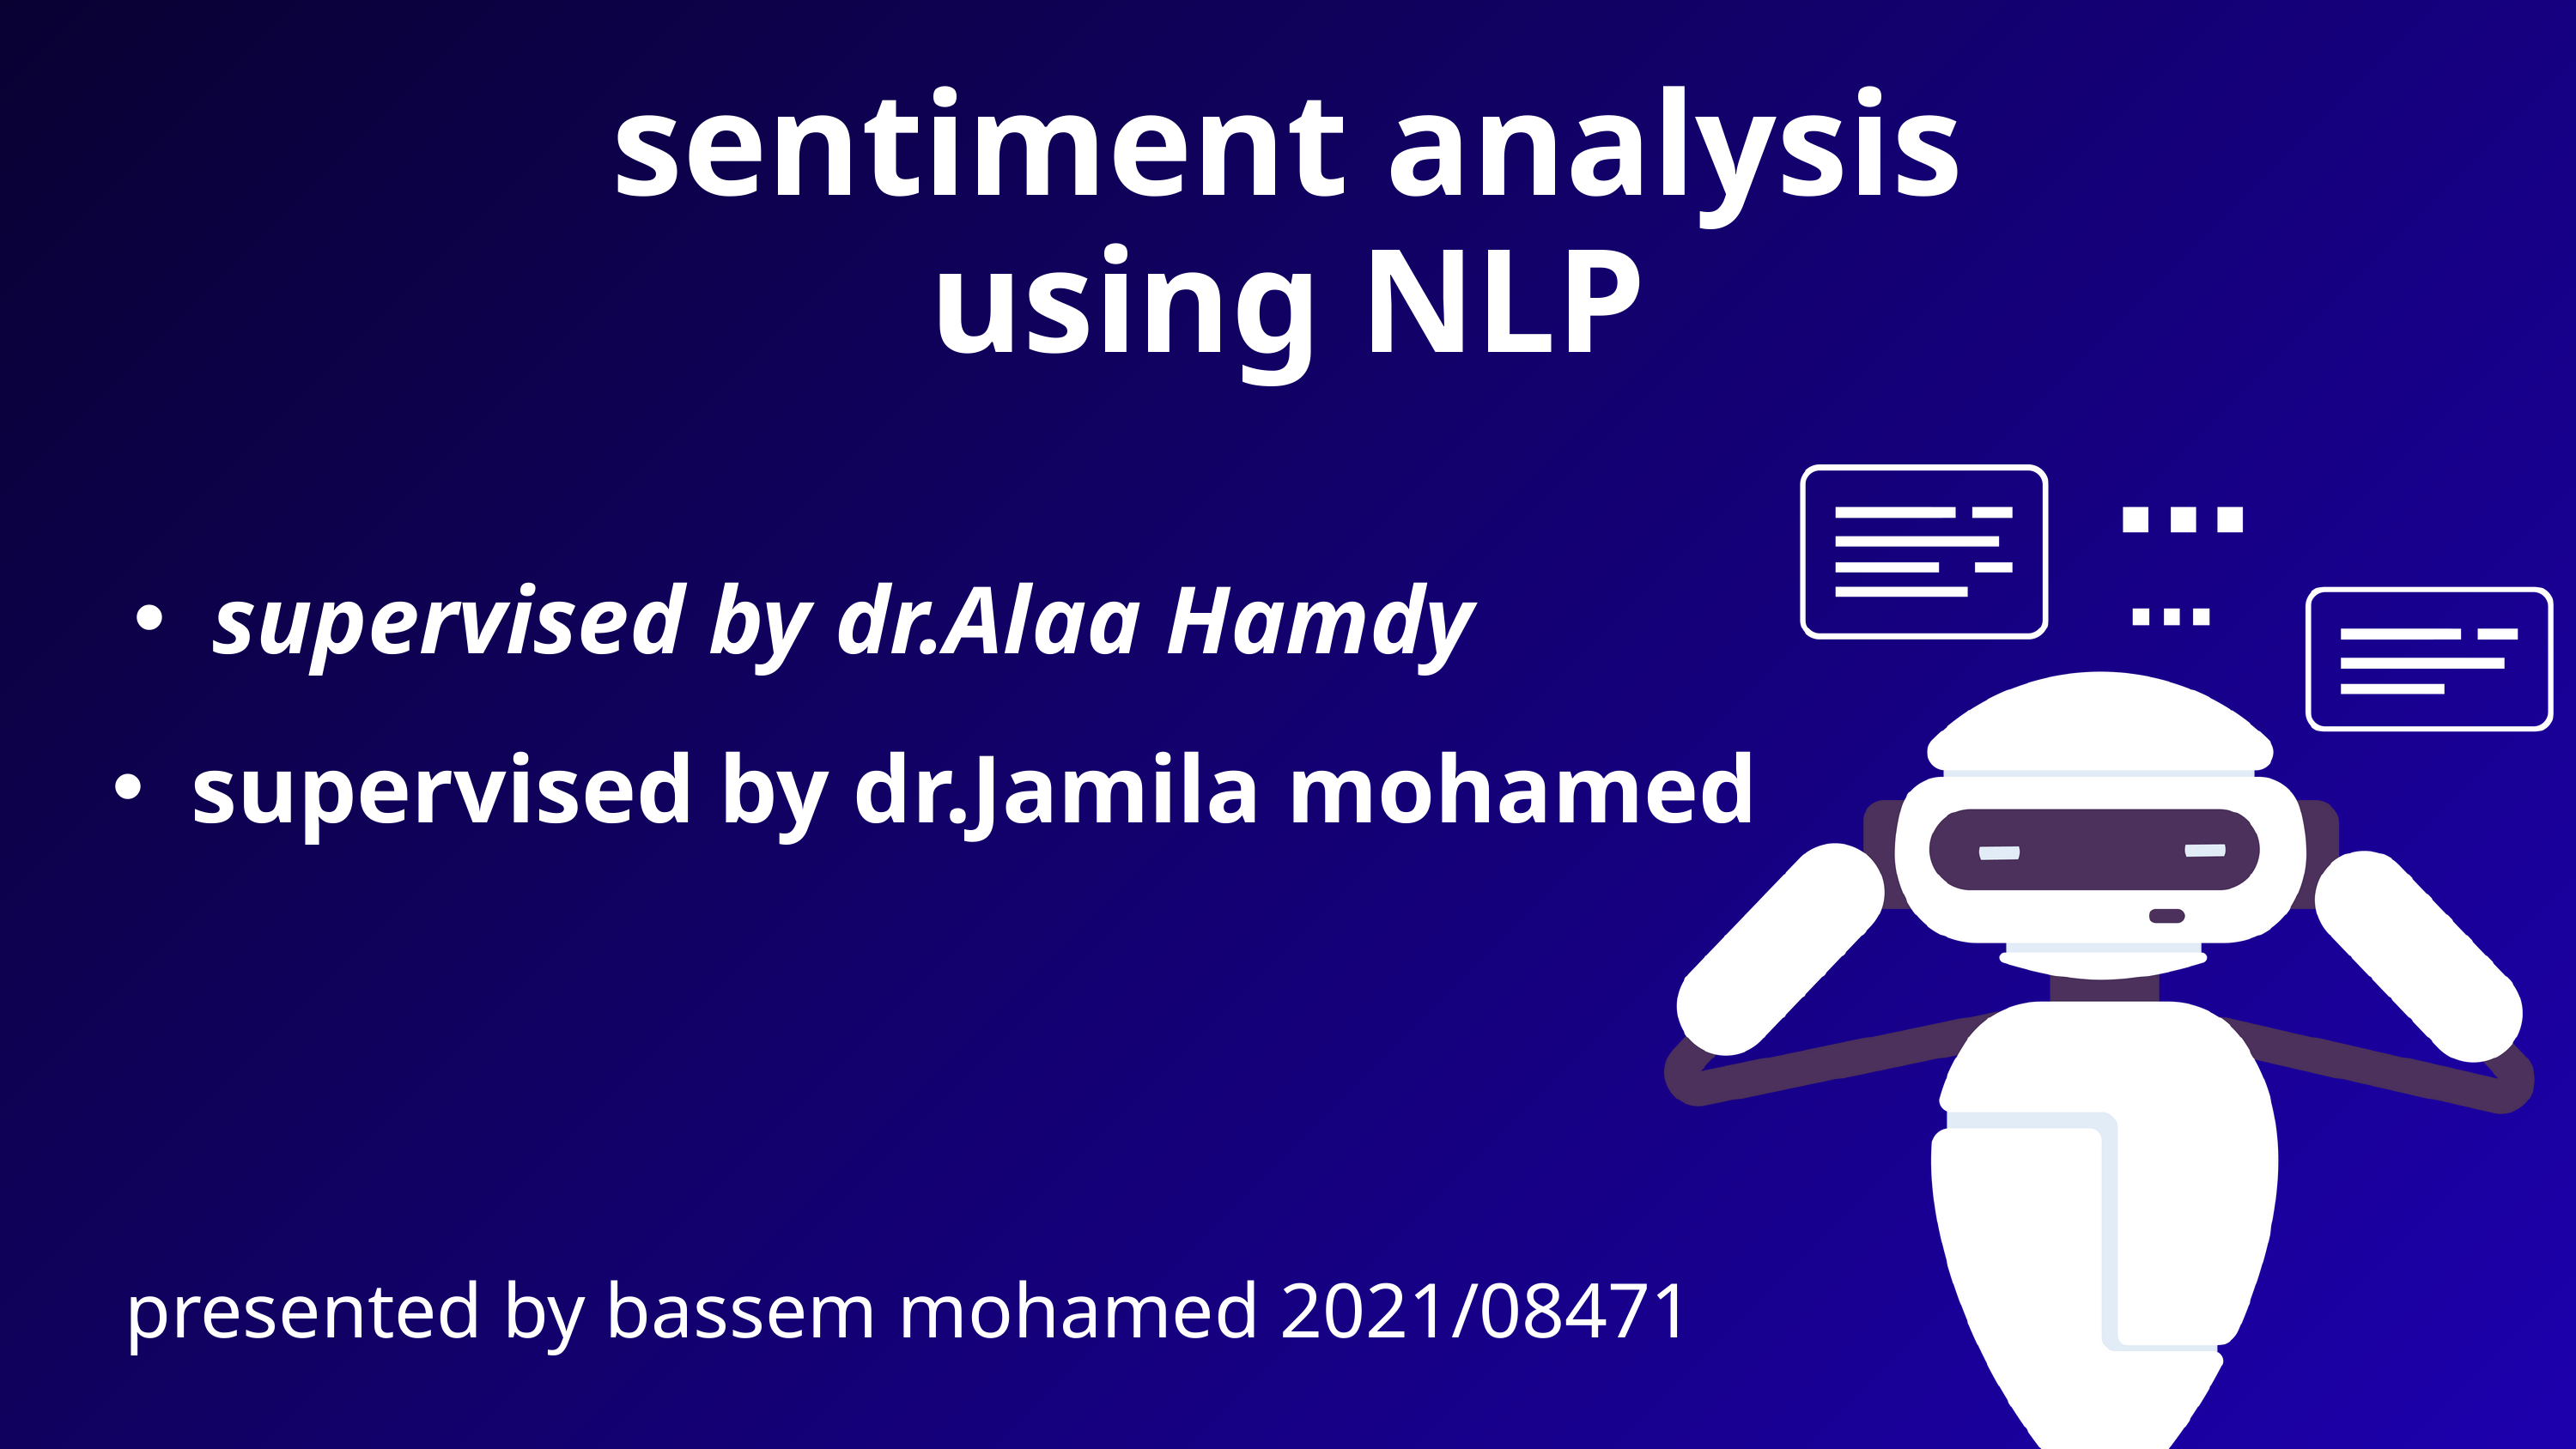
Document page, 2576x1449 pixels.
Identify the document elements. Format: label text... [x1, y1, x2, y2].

text_box [1664, 464, 2554, 1449]
text_box sentiment analysis using NLP [501, 66, 2075, 381]
text_box supervised by dr.Jamila mohamed [0, 711, 1816, 841]
text_box supervised by dr.Alaa Hamdy [0, 542, 1552, 673]
text_box presented by bassem mohamed 2021/08471 [111, 1247, 1708, 1354]
